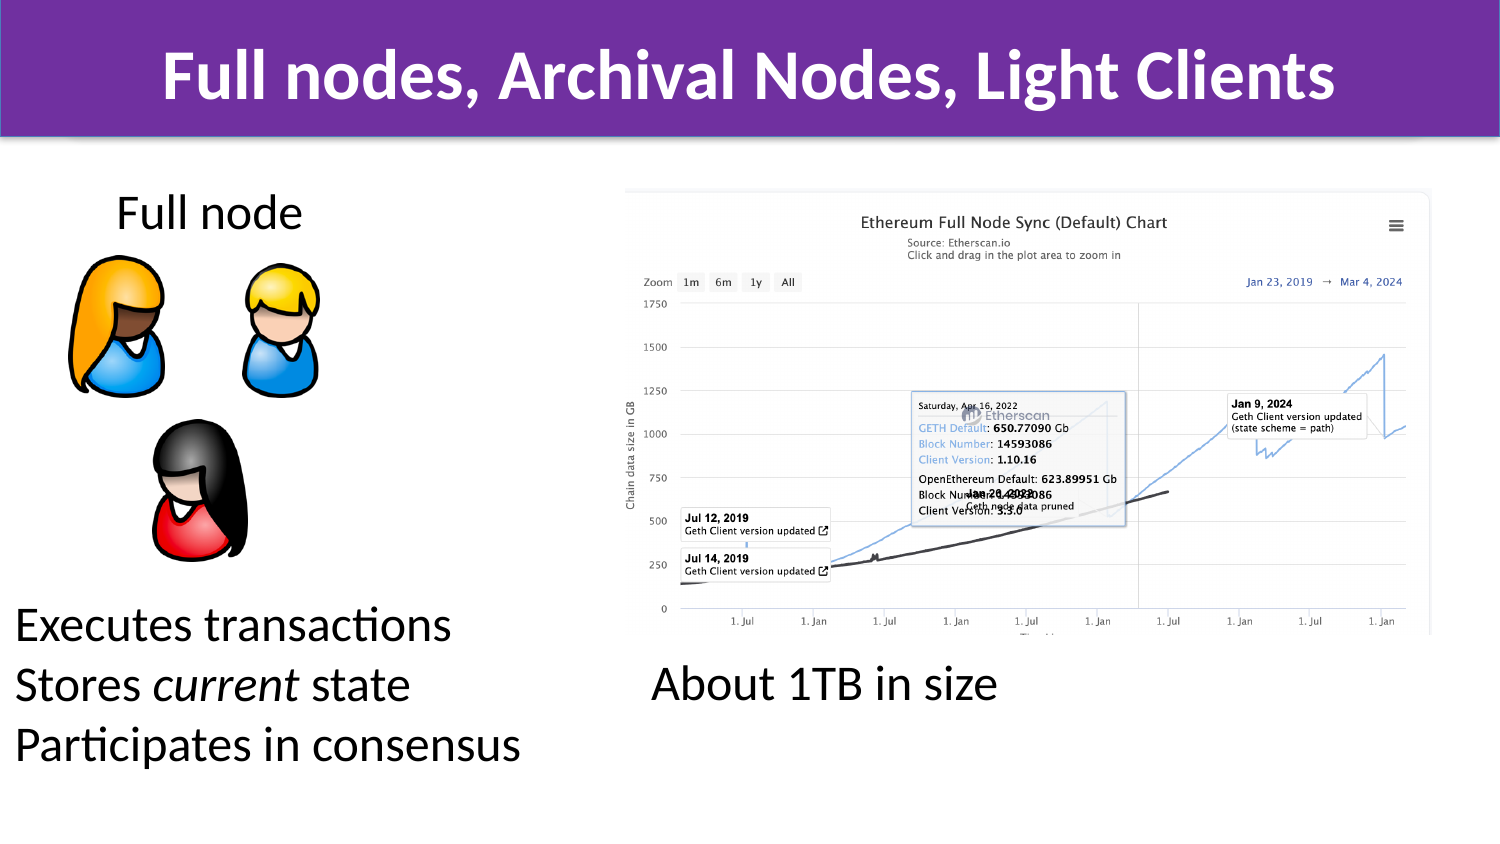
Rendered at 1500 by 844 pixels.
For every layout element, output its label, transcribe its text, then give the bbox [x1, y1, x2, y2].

text_box About 1TB in size [636, 643, 1210, 718]
picture [241, 262, 320, 398]
text_box Full node [101, 171, 319, 247]
title Full nodes, Archival Nodes, Light Clients [75, 20, 1425, 123]
picture [624, 188, 1432, 635]
picture [68, 255, 165, 398]
picture [151, 419, 249, 562]
text_box Executes transactions Stores current state Participates in consensus [0, 584, 648, 779]
